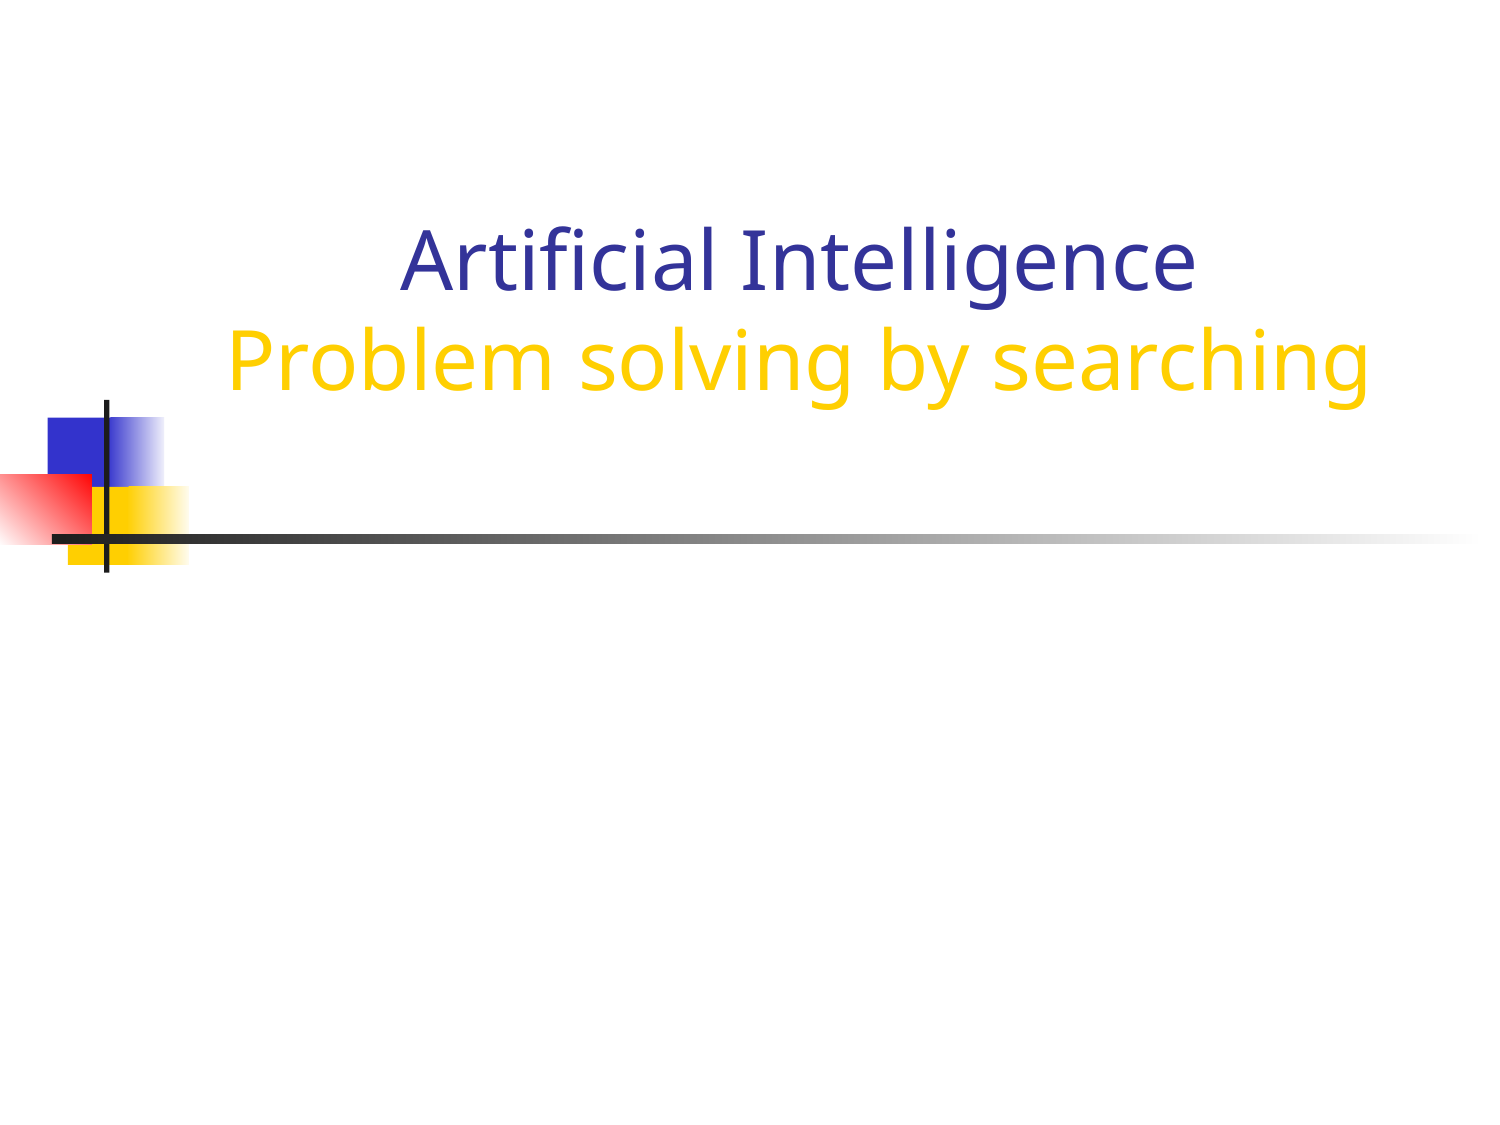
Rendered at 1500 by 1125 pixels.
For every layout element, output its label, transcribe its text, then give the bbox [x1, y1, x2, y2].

title Artificial Intelligence Problem solving by searching [162, 274, 1438, 516]
